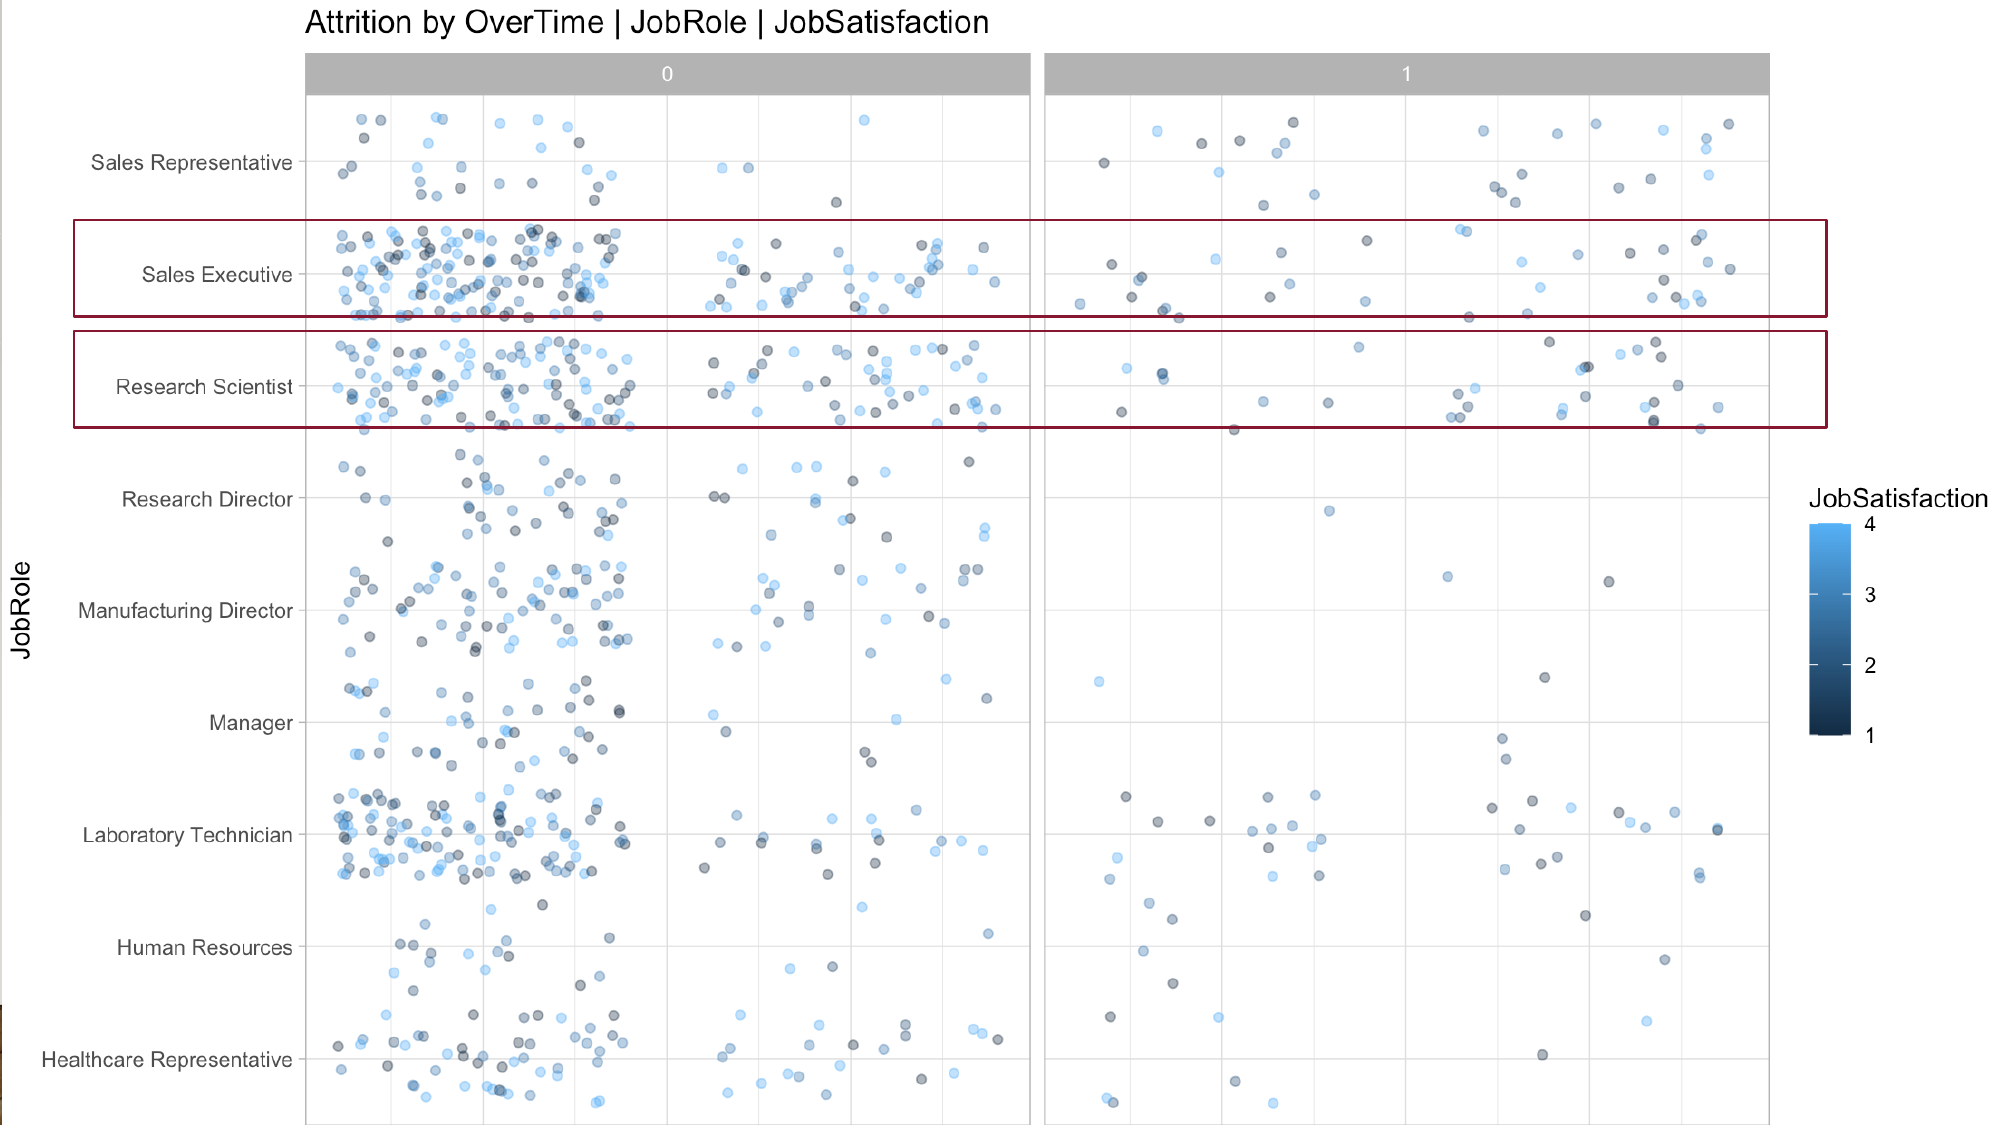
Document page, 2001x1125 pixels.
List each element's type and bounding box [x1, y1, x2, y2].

list [1, 0, 2000, 1125]
